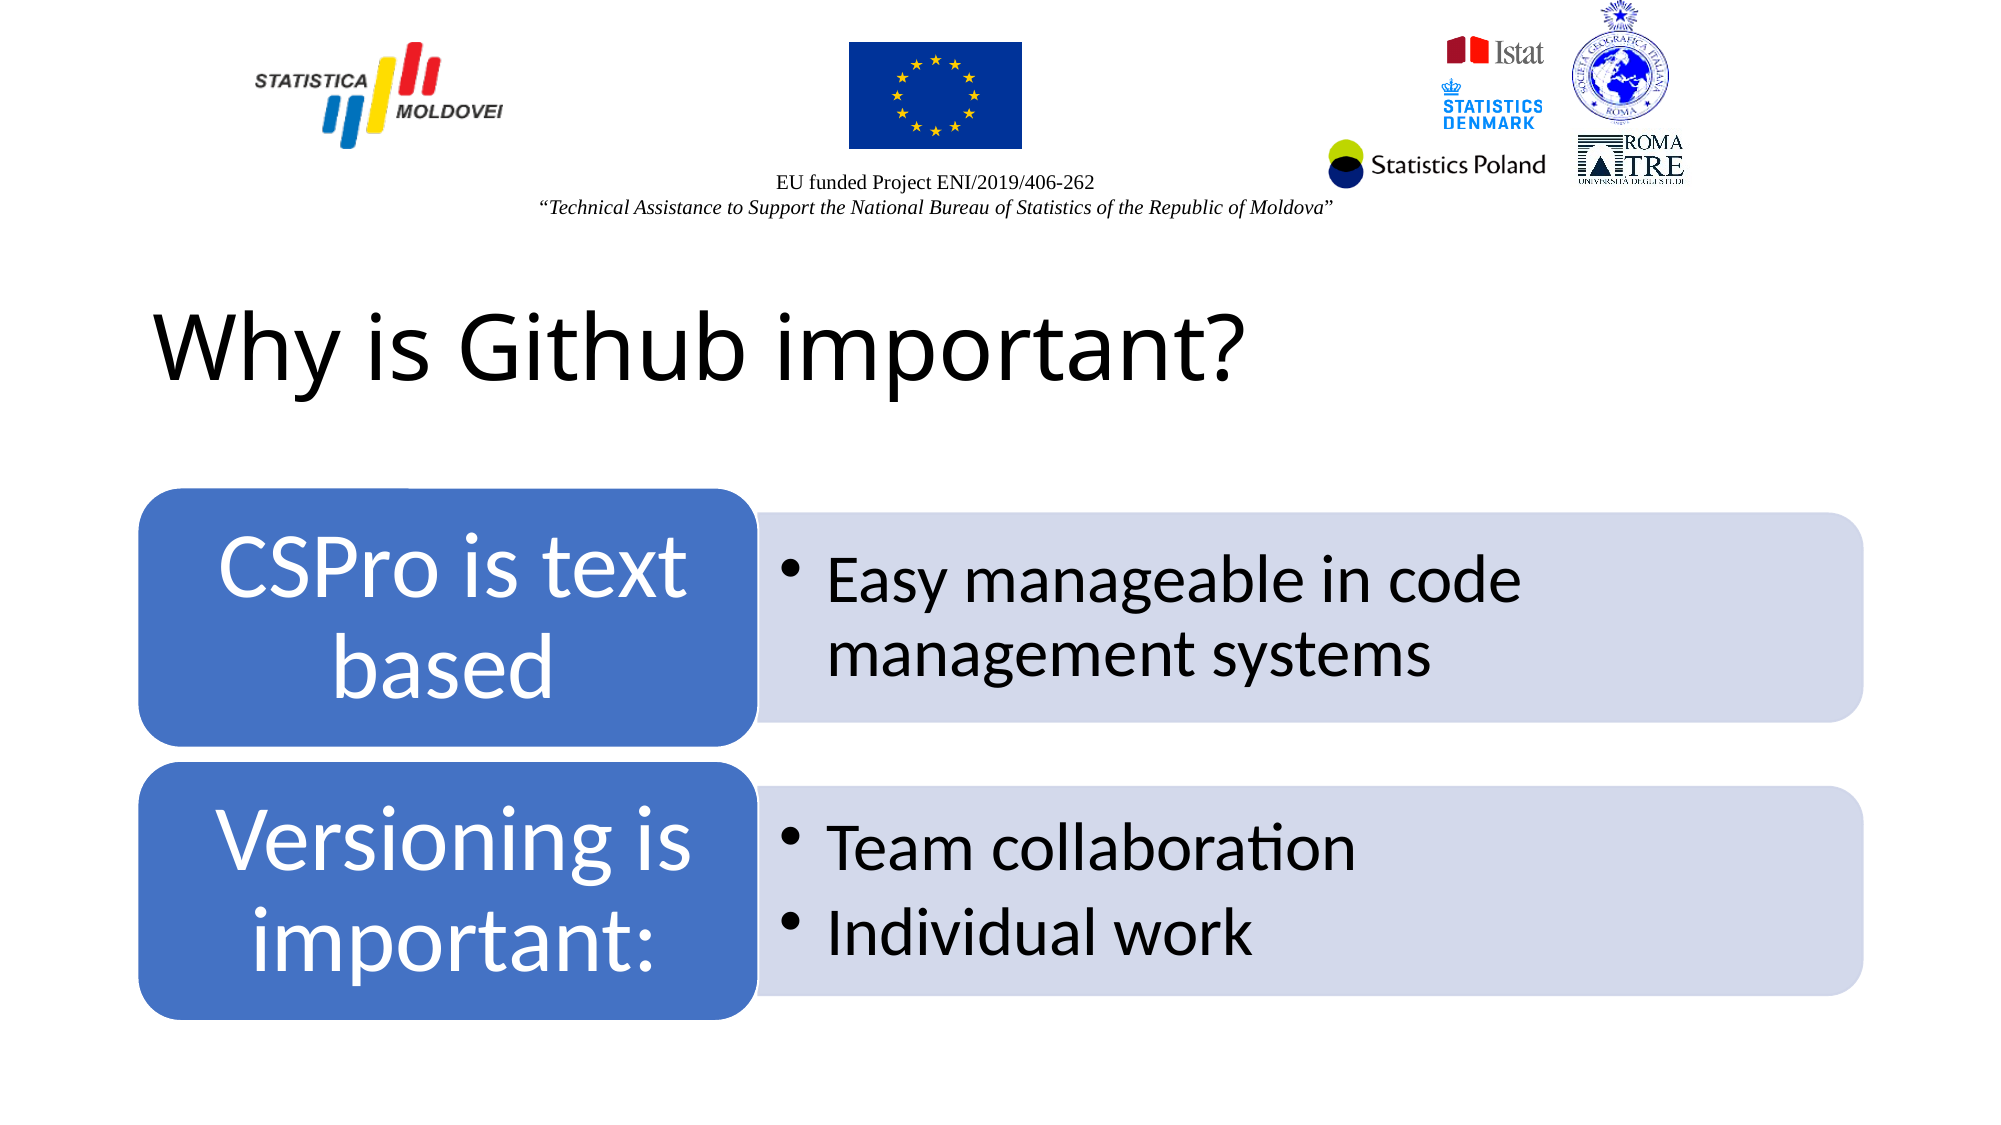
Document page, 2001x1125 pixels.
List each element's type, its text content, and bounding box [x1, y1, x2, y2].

picture [1441, 78, 1542, 129]
picture [1570, 128, 1692, 190]
picture [849, 42, 1022, 149]
picture [1327, 138, 1549, 189]
picture [255, 42, 503, 149]
picture [1447, 36, 1544, 64]
title Why is Github important? [137, 242, 1863, 460]
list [137, 487, 1863, 1022]
